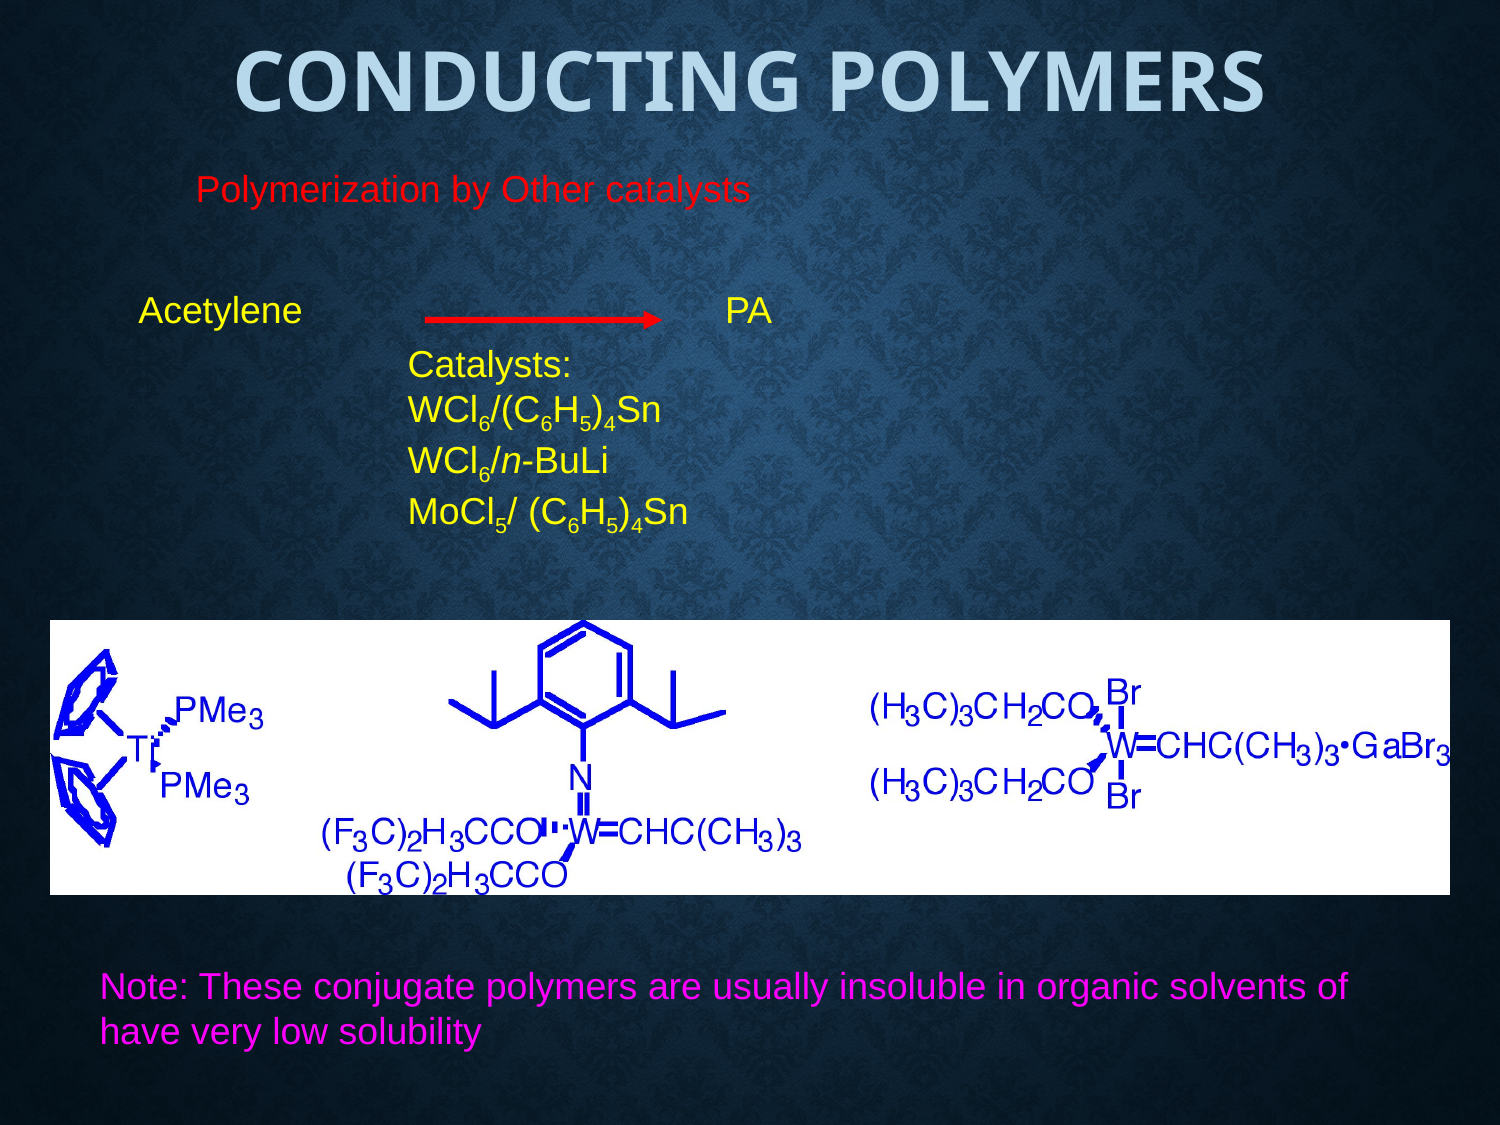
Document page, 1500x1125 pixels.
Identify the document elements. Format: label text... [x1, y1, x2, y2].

text_box Polymerization by Other catalysts [180, 157, 767, 218]
picture [49, 619, 1451, 895]
text_box Catalysts: WCl6/(C6H5)4Sn WCl6/n-BuLi MoCl5/ (C6H5)4Sn [393, 332, 704, 546]
text_box Acetylene [123, 278, 329, 339]
text_box PA [710, 278, 788, 339]
text_box [424, 313, 663, 327]
title Conducting polymers [0, 45, 1500, 125]
text_box Note: These conjugate polymers are usually insoluble in organic solvents of have very low solubility [84, 954, 1450, 1060]
